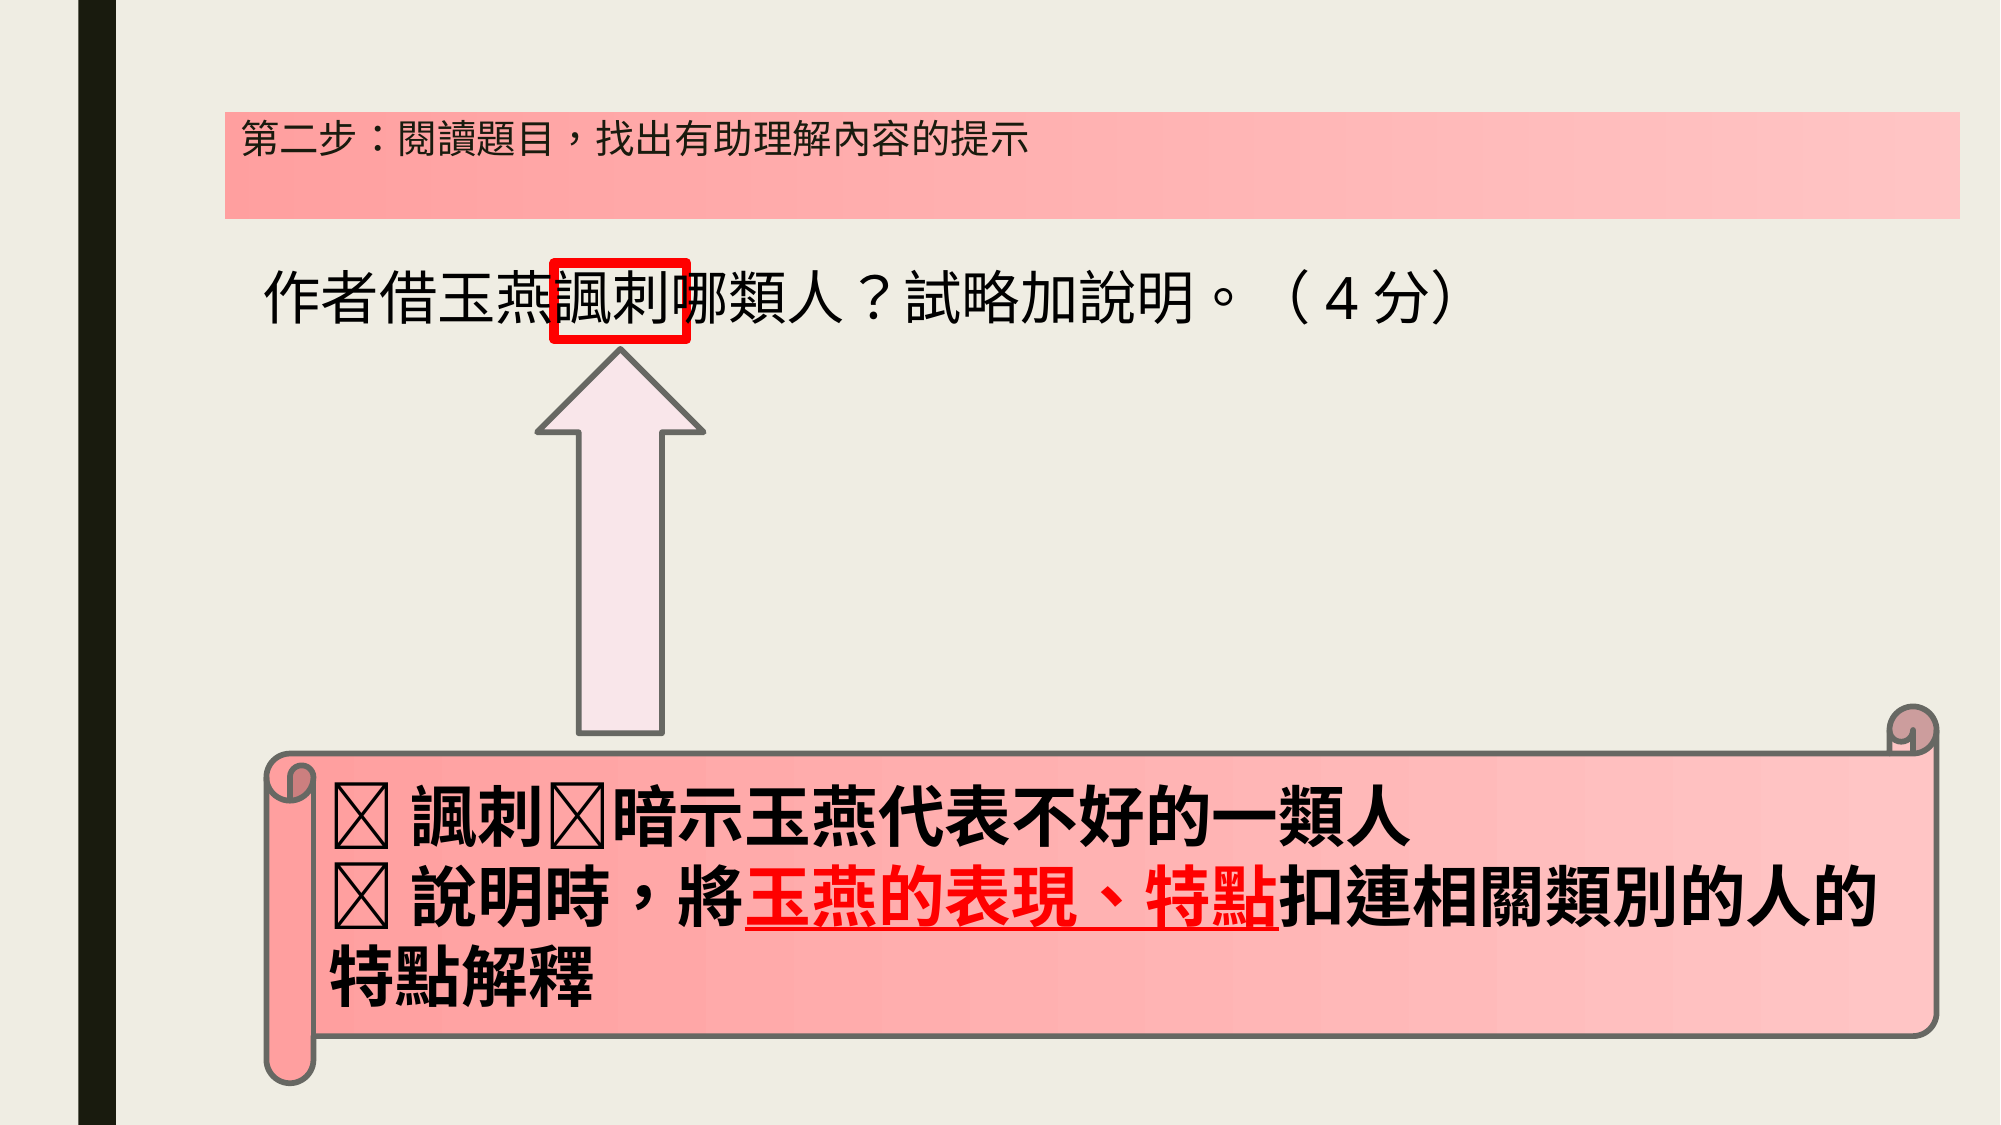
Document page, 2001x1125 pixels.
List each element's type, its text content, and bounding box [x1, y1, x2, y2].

title 第二步：閱讀題目，找出有助理解內容的提示 [225, 112, 1960, 219]
text_box 作者借玉燕諷刺哪類人？試略加說明。（4分） [248, 253, 1504, 339]
text_box [534, 346, 707, 737]
text_box 諷刺暗示玉燕代表不好的一類人 說明時，將玉燕的表現、特點扣連相關類別的人的特點解釋 [263, 703, 1940, 1087]
